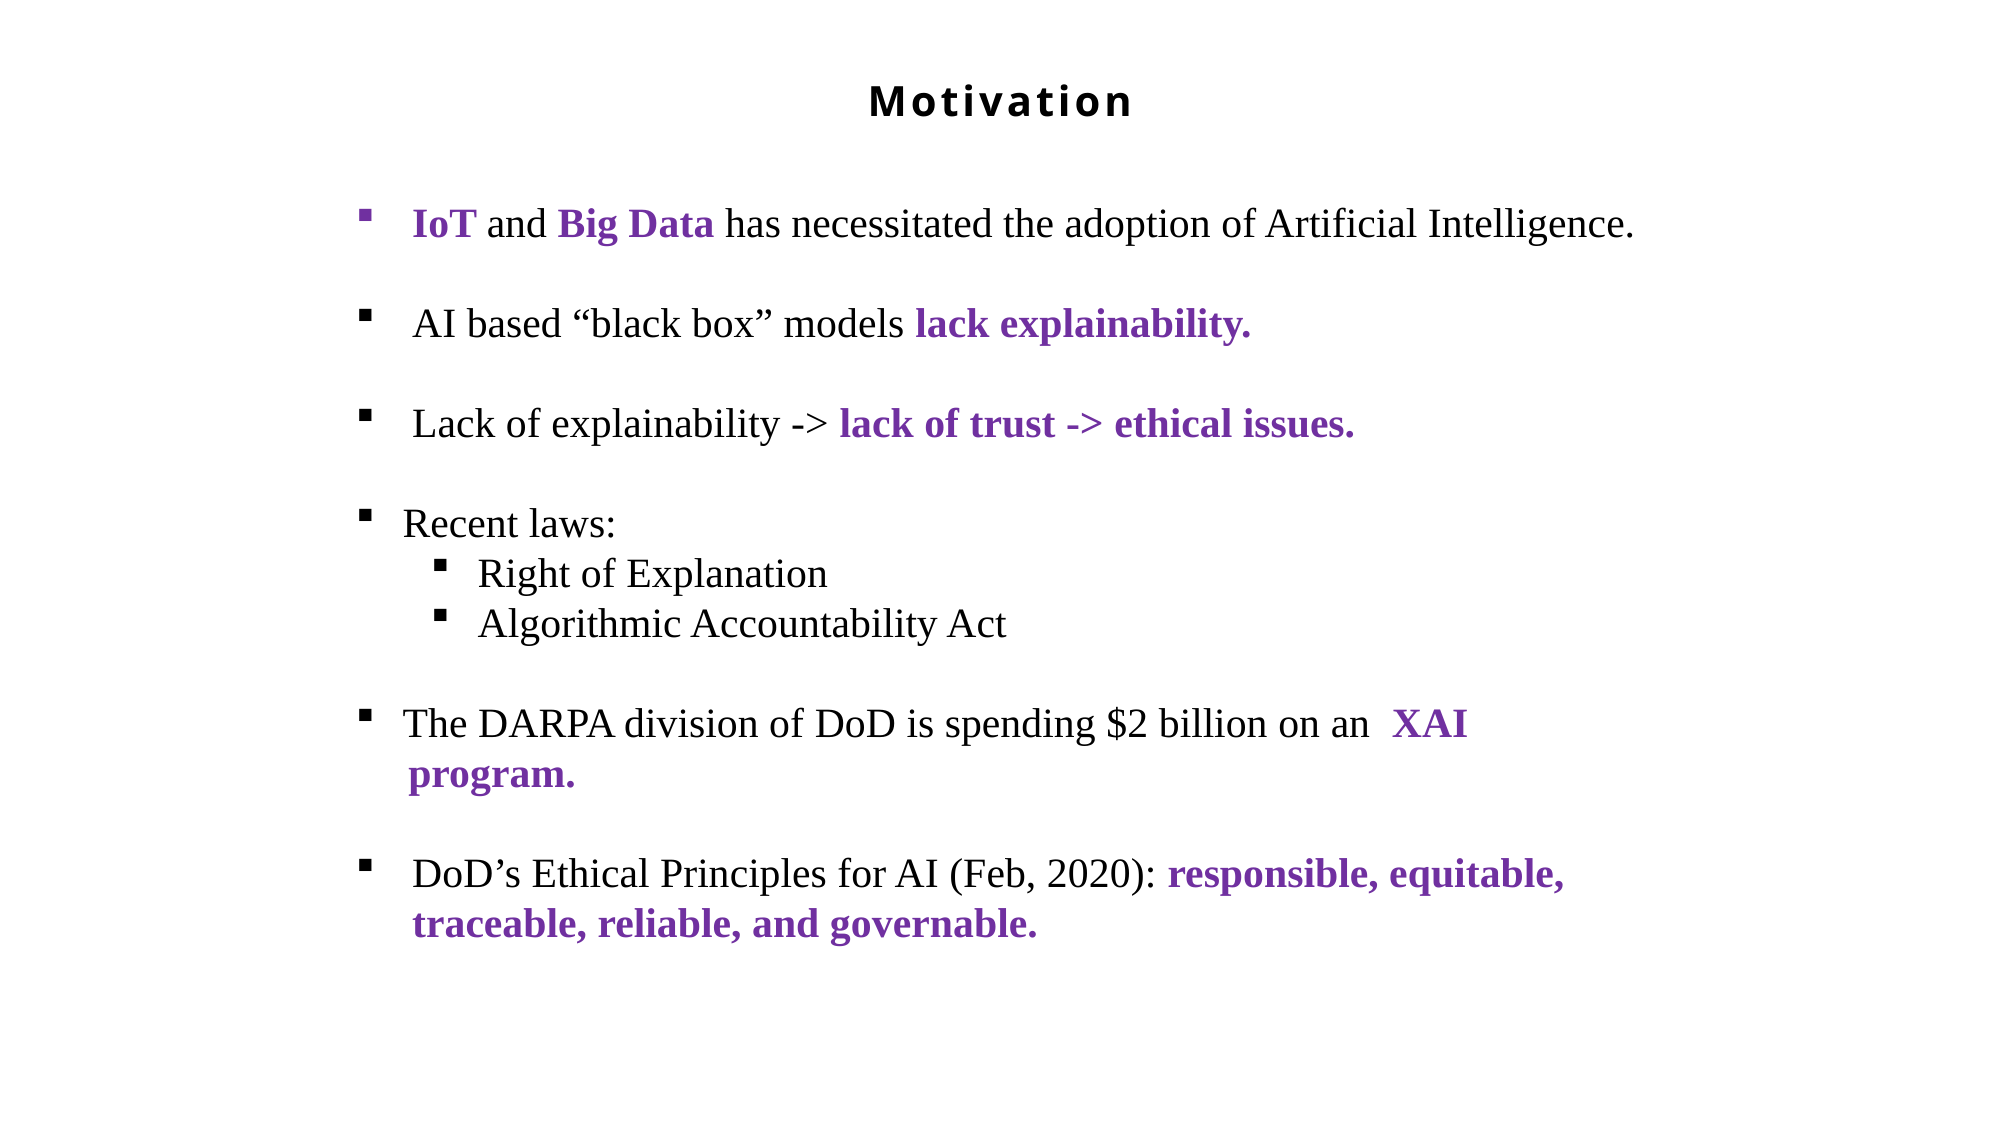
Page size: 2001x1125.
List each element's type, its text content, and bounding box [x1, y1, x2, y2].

text_box IoT and Big Data has necessitated the adoption of Artificial Intelligence. AI based “black box” models lack explainability. Lack of explainability -> lack of trust -> ethical issues. Recent laws: Right of Explanation Algorithmic Accountability Act The DARPA division of DoD is spending $2 billion on an XAI program. DoD’s Ethical Principles for AI (Feb, 2020): responsible, equitable, traceable, reliable, and governable. [341, 138, 1708, 1004]
text_box Motivation [249, 67, 1750, 132]
